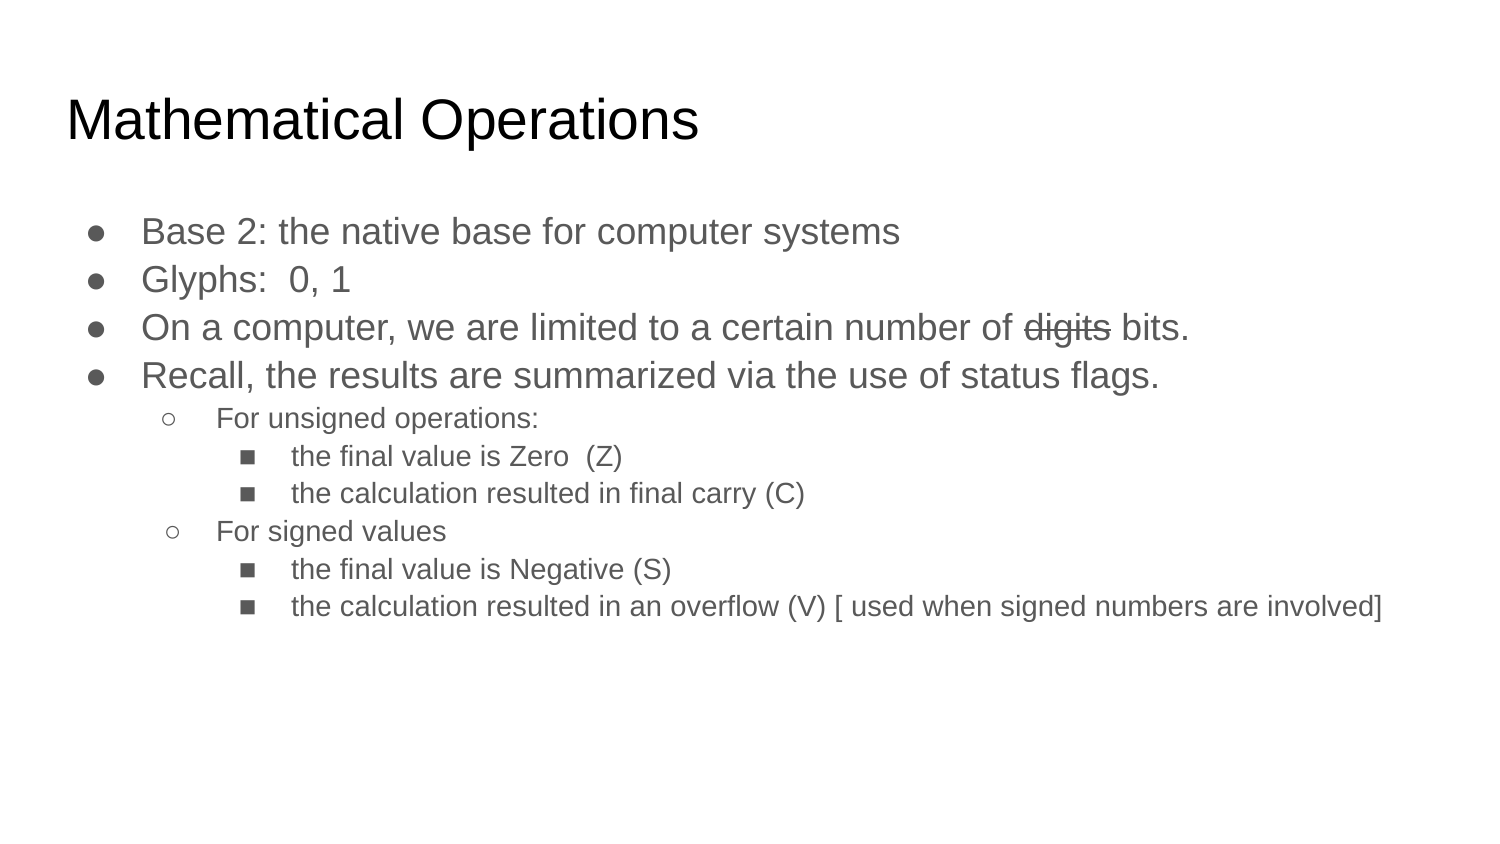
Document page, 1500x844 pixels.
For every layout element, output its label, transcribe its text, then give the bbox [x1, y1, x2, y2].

list Base 2: the native base for computer systems Glyphs: 0, 1 On a computer, we are limited to a certain number of digits bits. Recall, the results are summarized via the use of status flags. For unsigned operations: the final value is Zero (Z) the calculation resulted in final carry (C) For signed values the final value is Negative (S) the calculation resulted in an overflow (V) [ used when signed numbers are involved] [51, 189, 1449, 750]
title Mathematical Operations [51, 72, 1449, 167]
